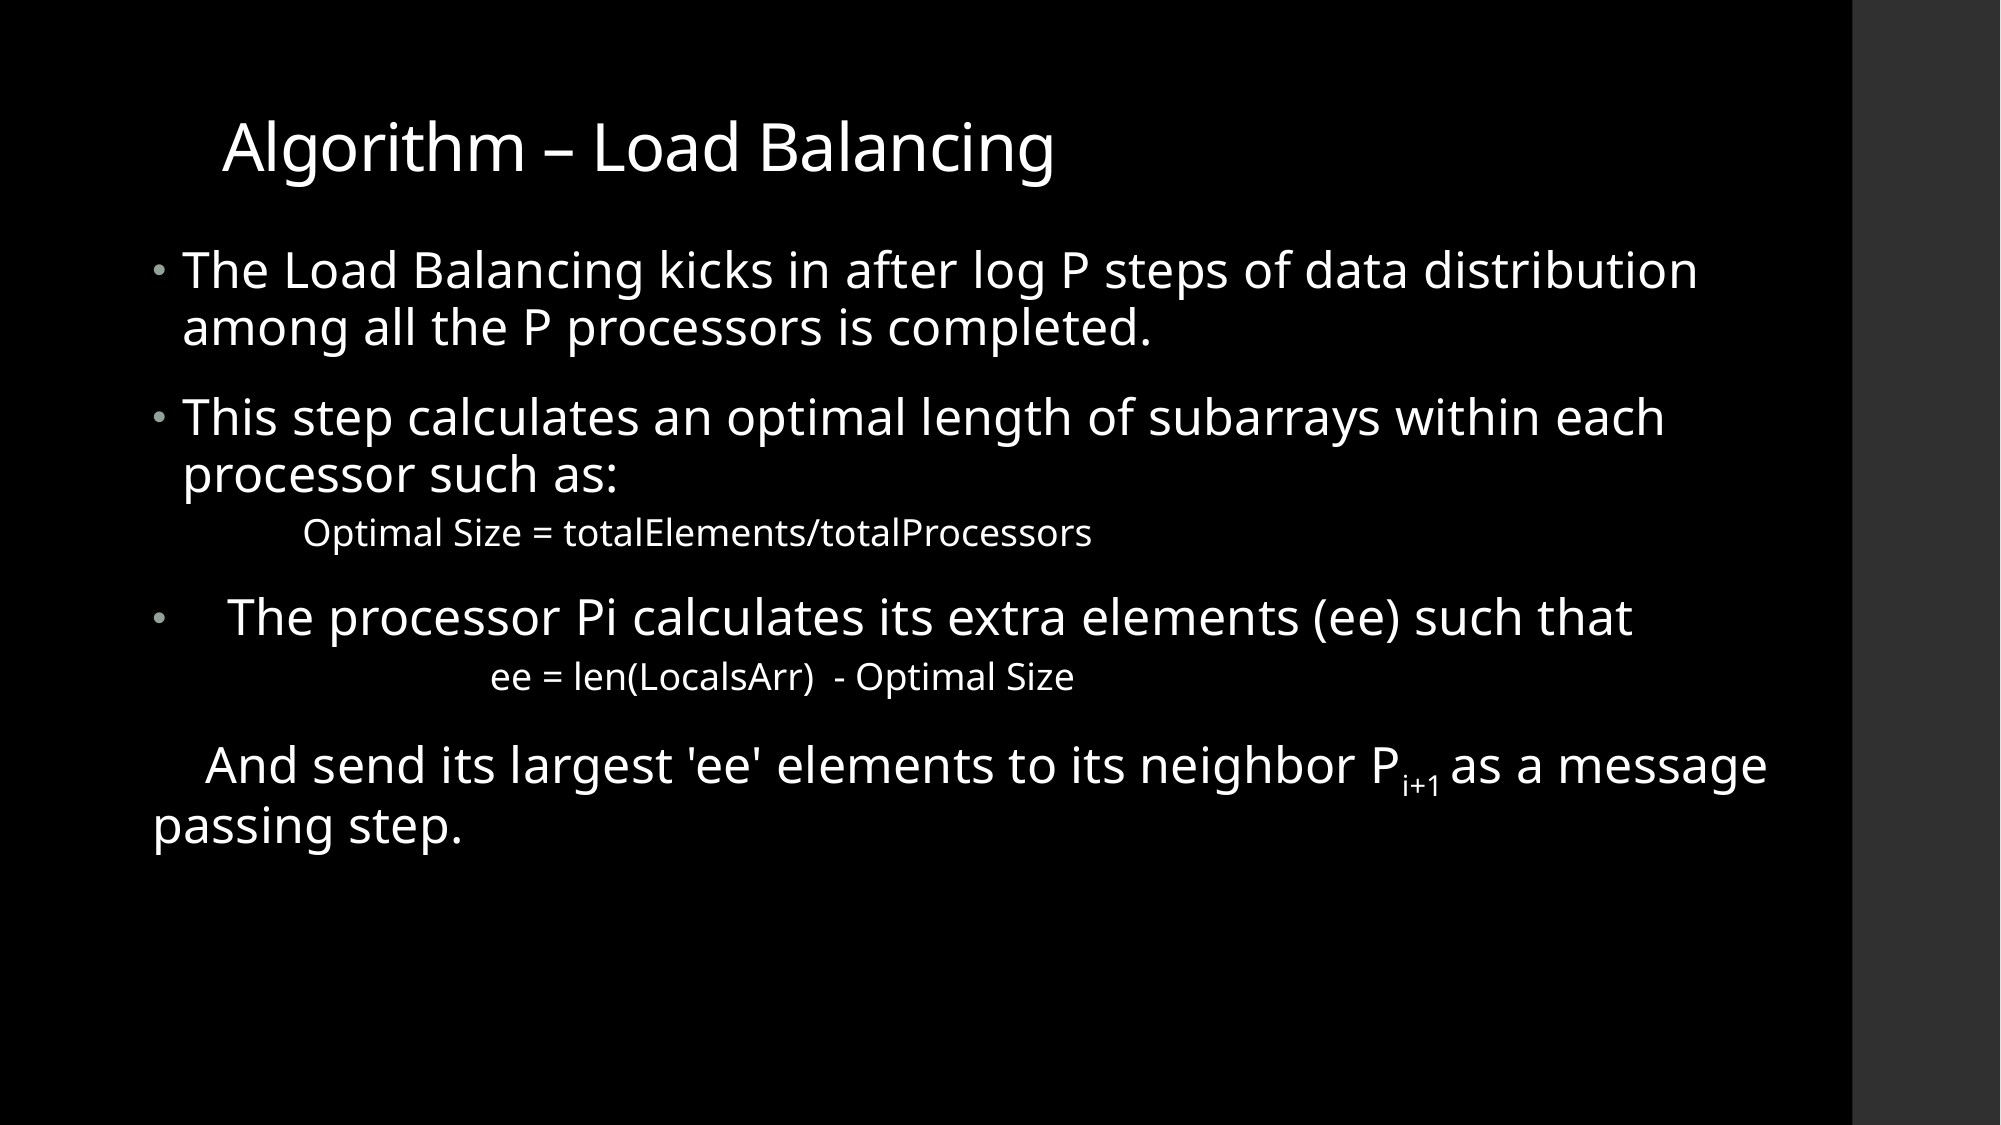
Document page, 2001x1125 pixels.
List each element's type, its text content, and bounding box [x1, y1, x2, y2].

title Algorithm – Load Balancing [206, 60, 1797, 194]
list The Load Balancing kicks in after log P steps of data distribution among all the P processors is completed. This step calculates an optimal length of subarrays within each processor such as: Optimal Size = totalElements/totalProcessors The processor Pi calculates its extra elements (ee) such that ee = len(LocalsArr) - Optimal Size And send its largest 'ee' elements to its neighbor Pi+1 as a message passing step. [137, 235, 1863, 1076]
